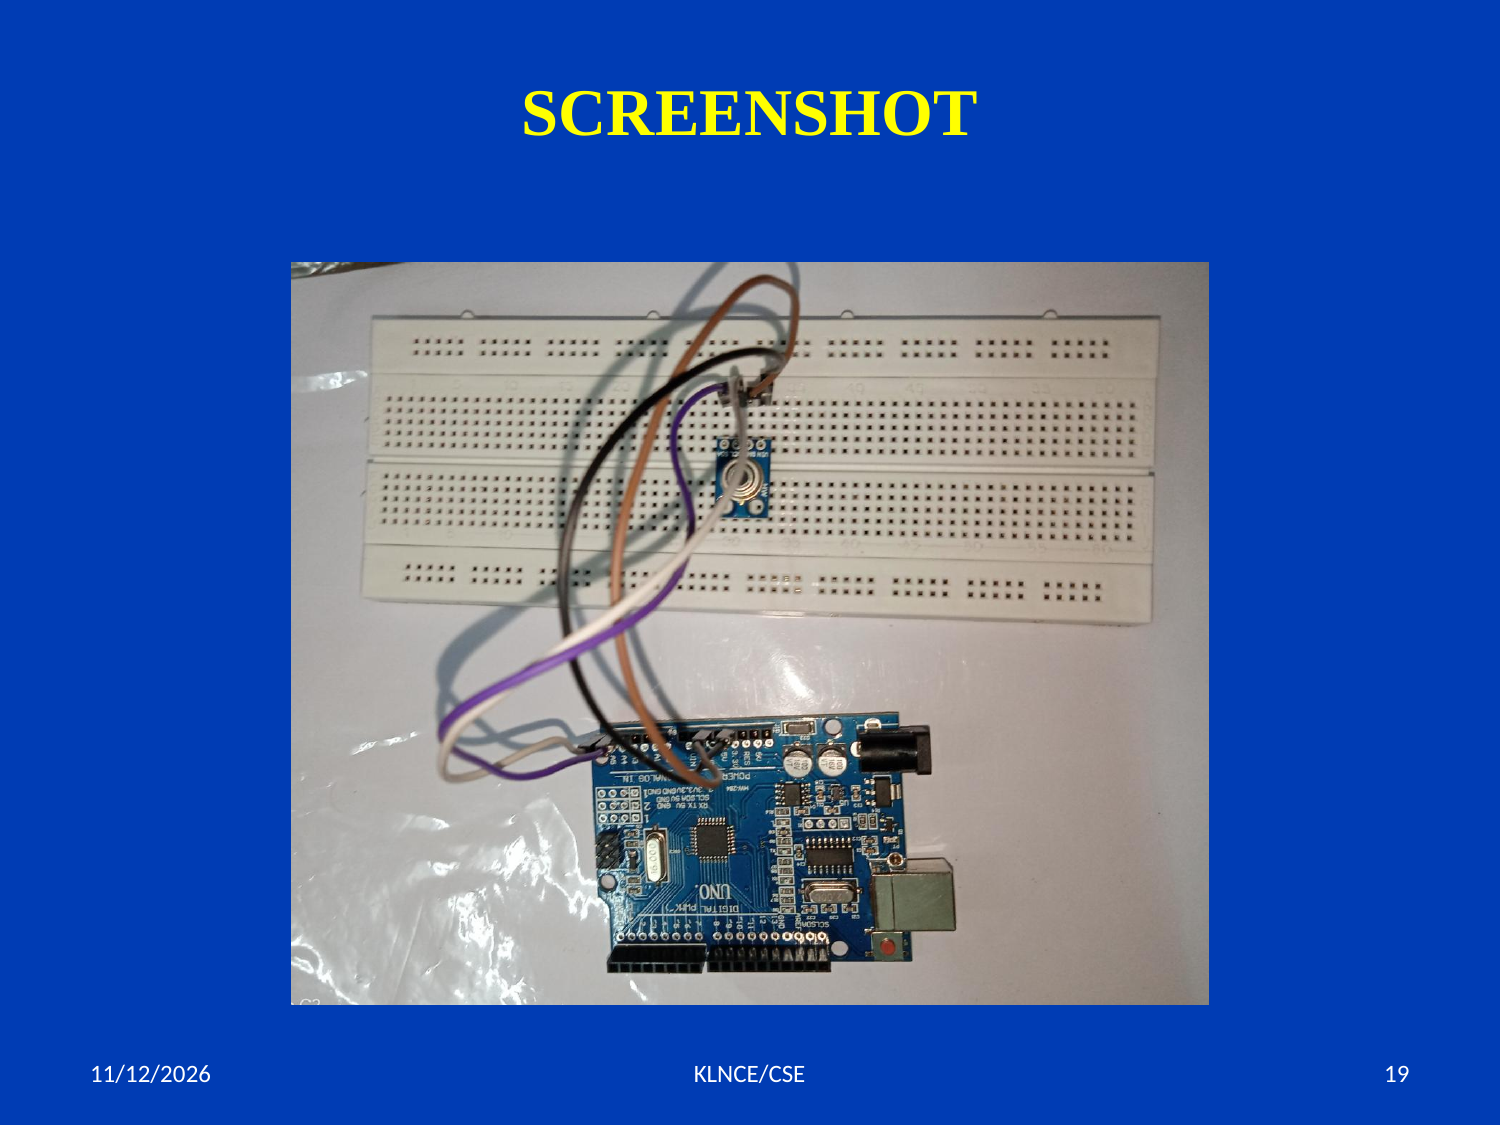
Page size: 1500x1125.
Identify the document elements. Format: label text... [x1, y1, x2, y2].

footer KLNCE/CSE [512, 1042, 988, 1103]
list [291, 262, 1209, 1005]
slide_number 19 [1074, 1042, 1425, 1103]
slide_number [75, 1042, 425, 1103]
title SCREENSHOT [75, 19, 1425, 207]
